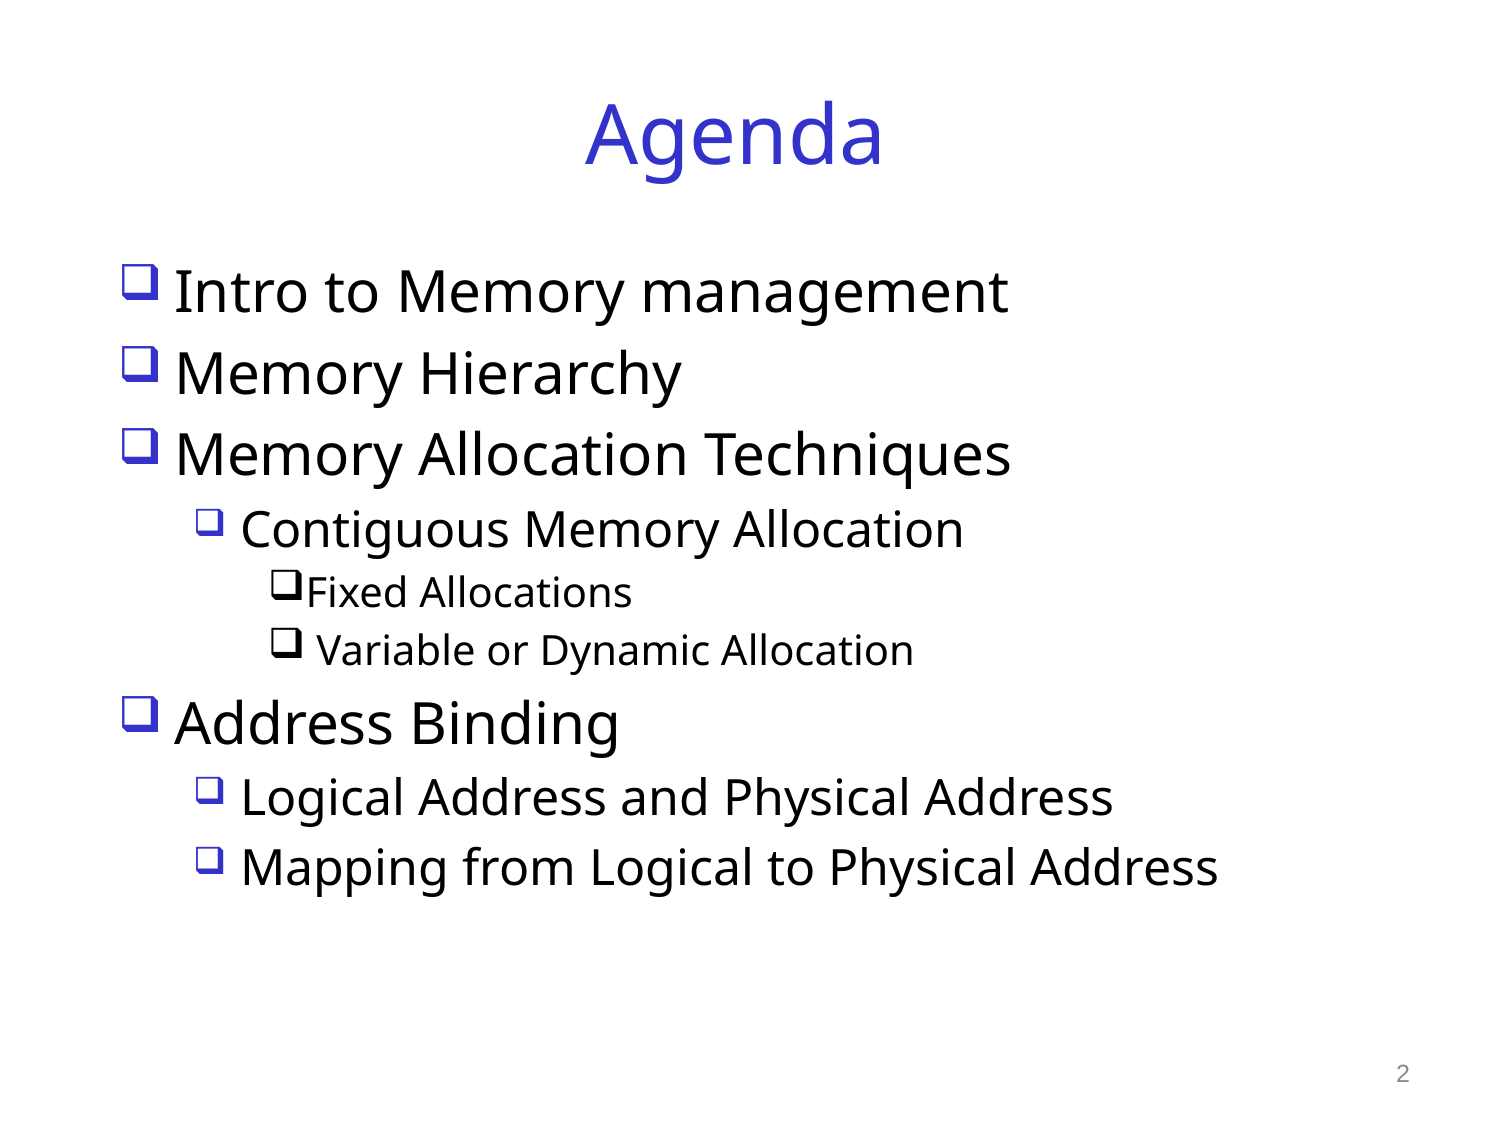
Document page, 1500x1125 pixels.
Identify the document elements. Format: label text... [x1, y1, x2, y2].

list Intro to Memory management Memory Hierarchy Memory Allocation Techniques Contiguous Memory Allocation Fixed Allocations Variable or Dynamic Allocation Address Binding Logical Address and Physical Address Mapping from Logical to Physical Address [102, 211, 1379, 975]
title Agenda [87, 37, 1363, 226]
slide_number 2 [1074, 1042, 1425, 1103]
